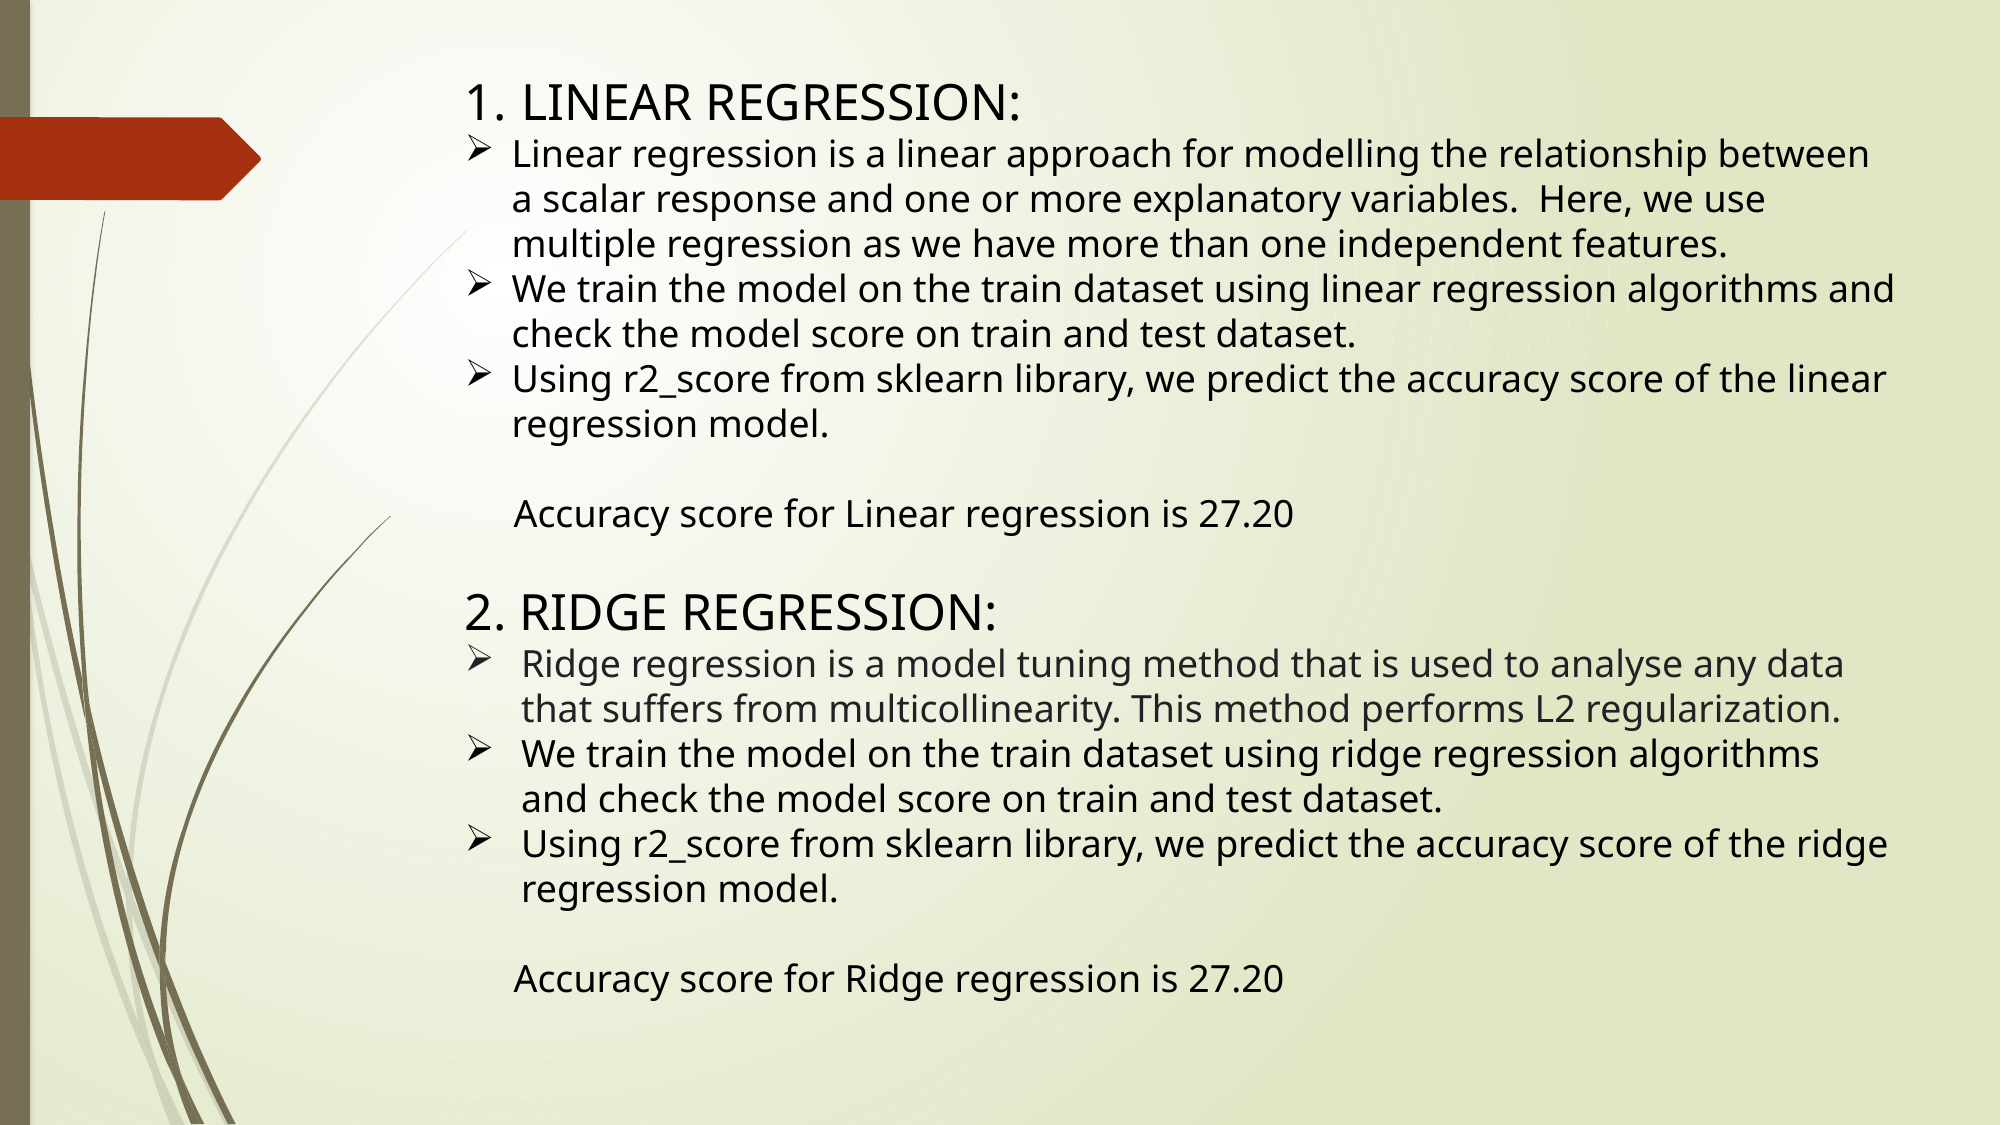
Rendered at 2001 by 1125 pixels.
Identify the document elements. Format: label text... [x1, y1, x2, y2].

text_box LINEAR REGRESSION: Linear regression is a linear approach for modelling the relationship between a scalar response and one or more explanatory variables. Here, we use multiple regression as we have more than one independent features. We train the model on the train dataset using linear regression algorithms and check the model score on train and test dataset. Using r2_score from sklearn library, we predict the accuracy score of the linear regression model. Accuracy score for Linear regression is 27.20 2. RIDGE REGRESSION: Ridge regression is a model tuning method that is used to analyse any data that suffers from multicollinearity. This method performs L2 regularization. We train the model on the train dataset using ridge regression algorithms and check the model score on train and test dataset. Using r2_score from sklearn library, we predict the accuracy score of the ridge regression model. Accuracy score for Ridge regression is 27.20 [450, 62, 1913, 1125]
